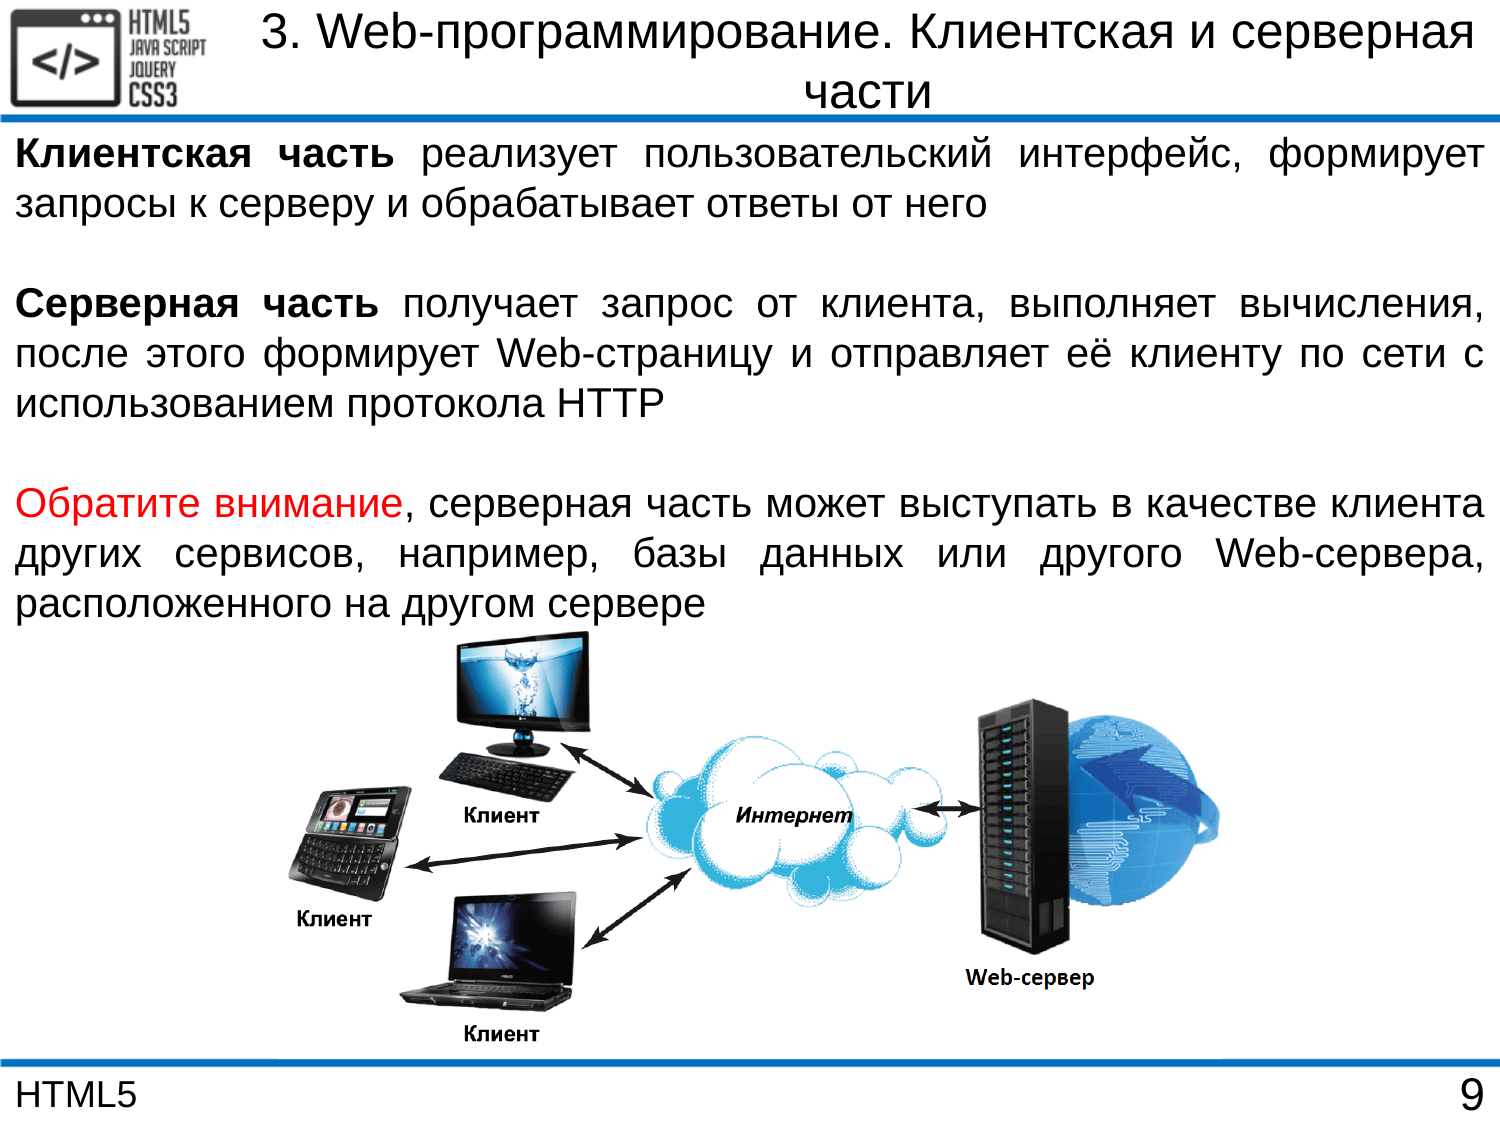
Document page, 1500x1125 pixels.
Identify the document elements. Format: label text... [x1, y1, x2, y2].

text_box HTML5 [0, 1062, 1382, 1123]
text_box Клиентская часть реализует пользовательский интерфейс, формирует запросы к серверу и обрабатывает ответы от него Серверная часть получает запрос от клиента, выполняет вычисления, после этого формирует Web-страницу и отправляет её клиенту по сети с использованием протокола HTTP Обратите внимание, серверная часть может выступать в качестве клиента других сервисов, например, базы данных или другого Web-сервера, расположенного на другом сервере [0, 118, 1500, 633]
picture [0, 621, 1500, 1062]
slide_number 9 [1382, 1062, 1500, 1123]
text_box 3. Web-программирование. Клиентская и серверная части [236, 0, 1500, 118]
picture [0, 0, 236, 118]
